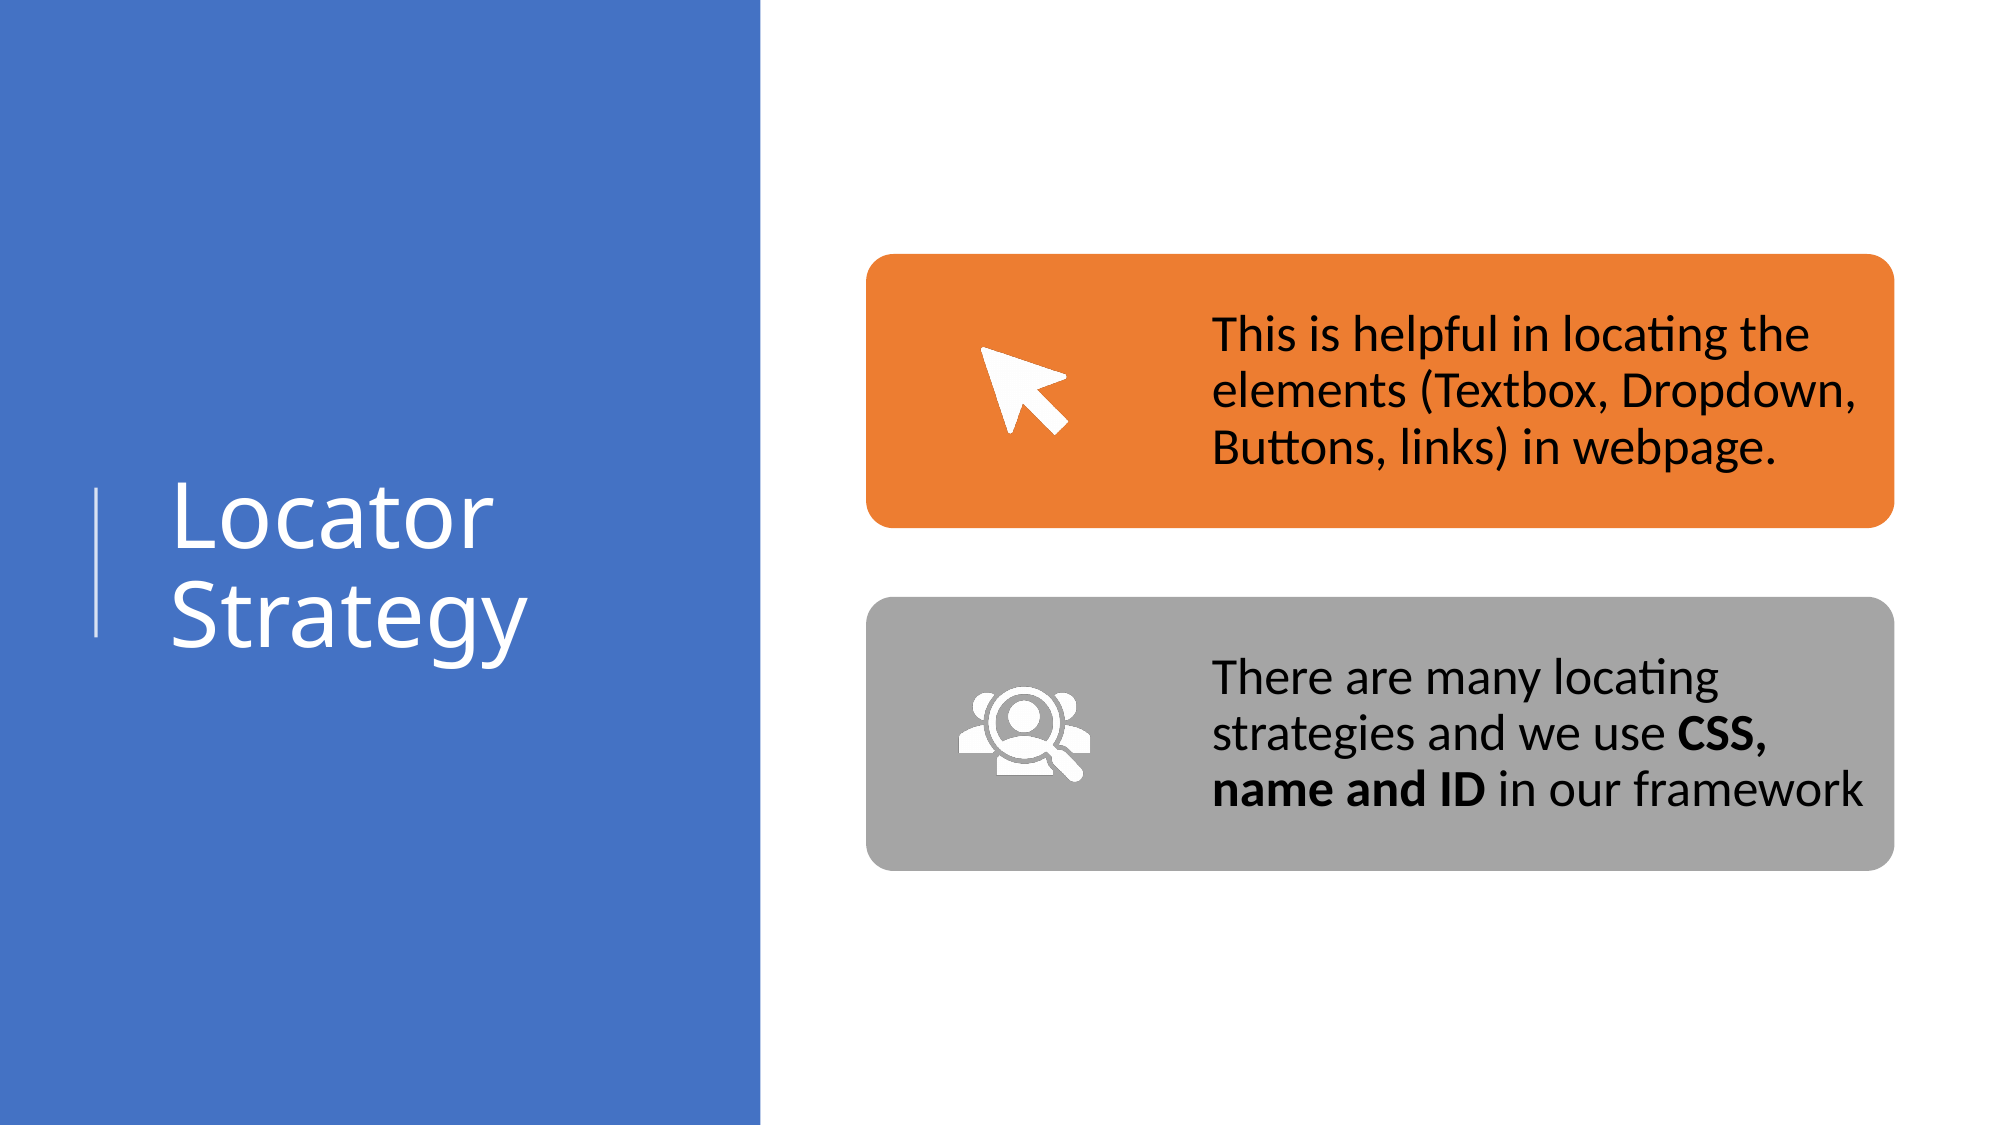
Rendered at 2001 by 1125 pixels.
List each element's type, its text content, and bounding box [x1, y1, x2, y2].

text_box [0, 0, 761, 1125]
title Locator Strategy [154, 116, 708, 1020]
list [866, 105, 1895, 1020]
